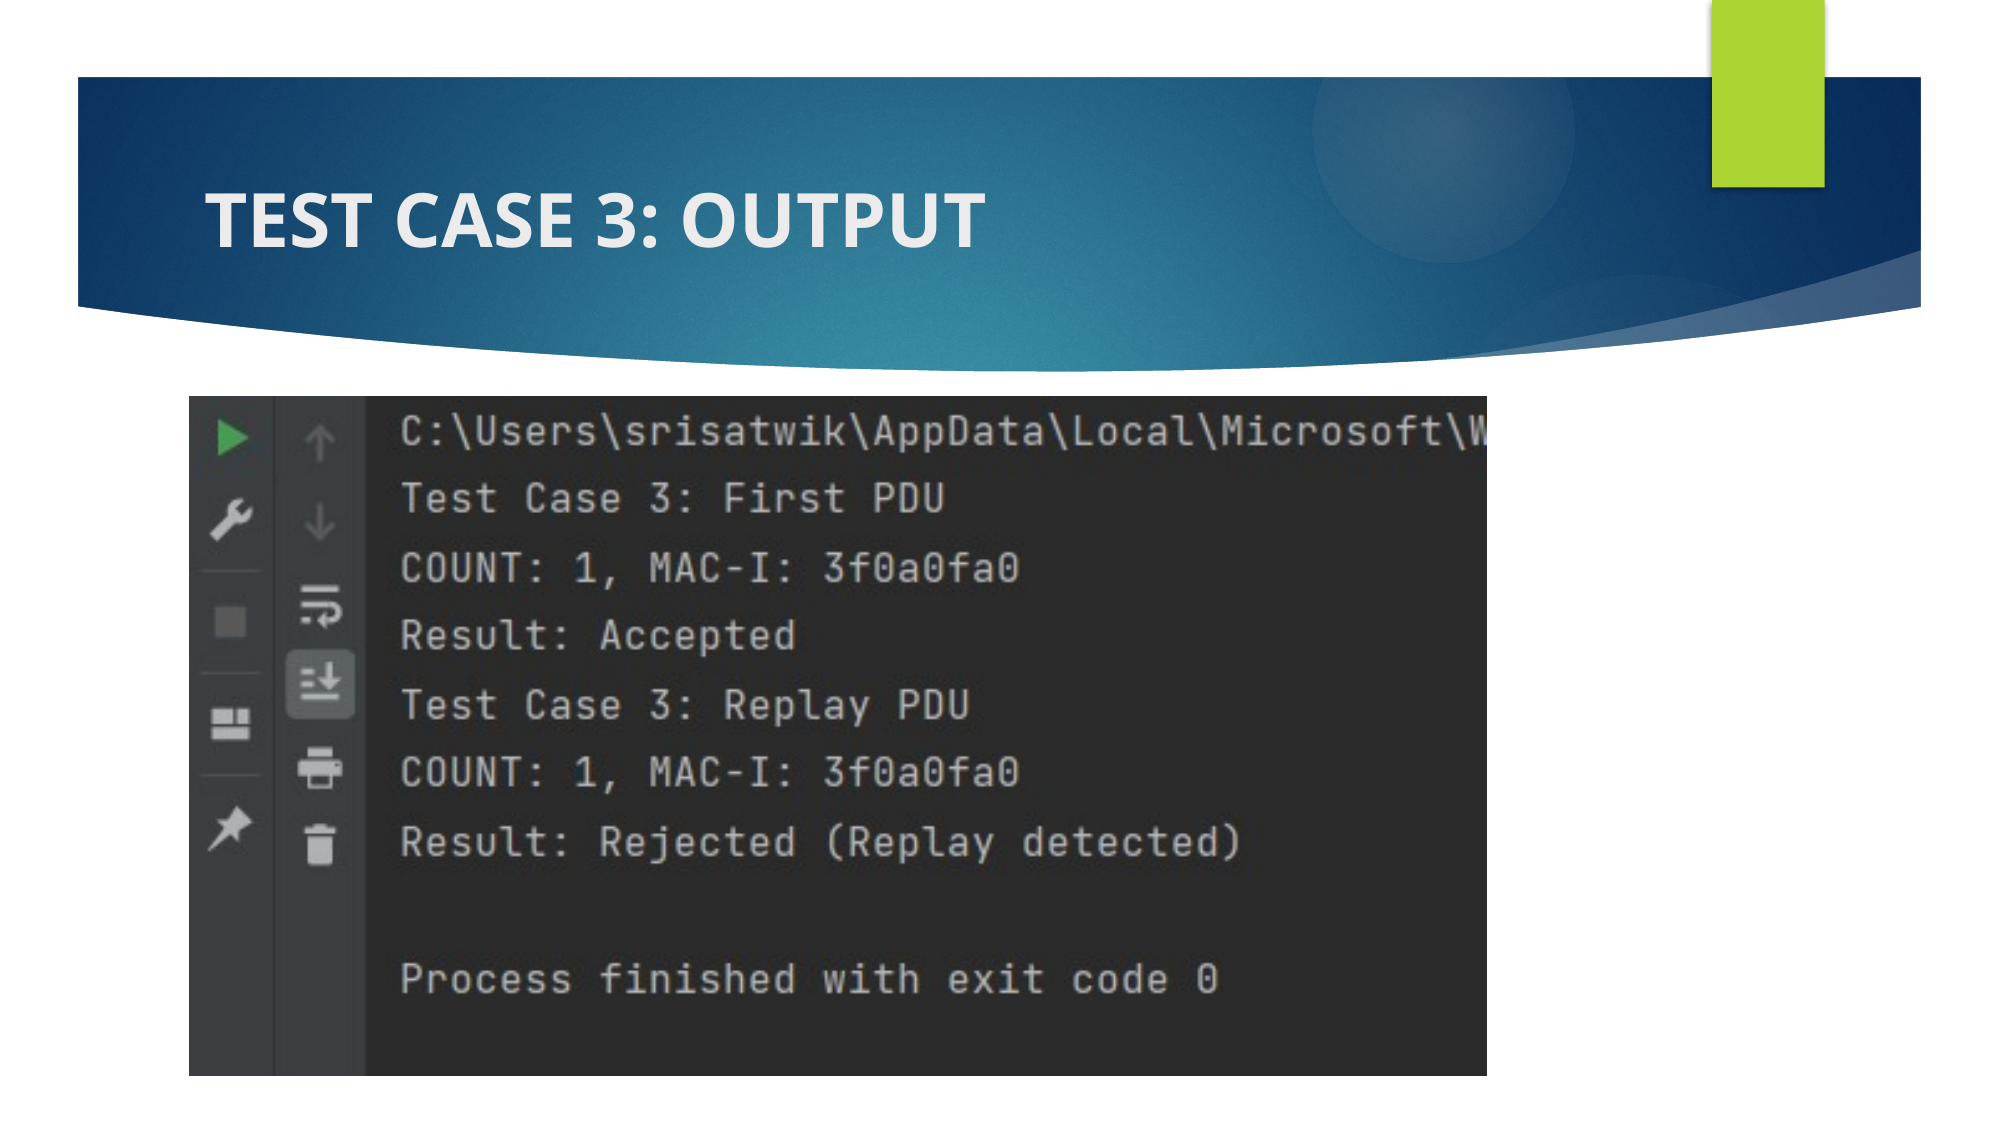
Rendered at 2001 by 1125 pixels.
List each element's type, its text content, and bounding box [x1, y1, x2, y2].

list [189, 396, 1488, 1076]
title TEST CASE 3: OUTPUT [189, 159, 1627, 276]
